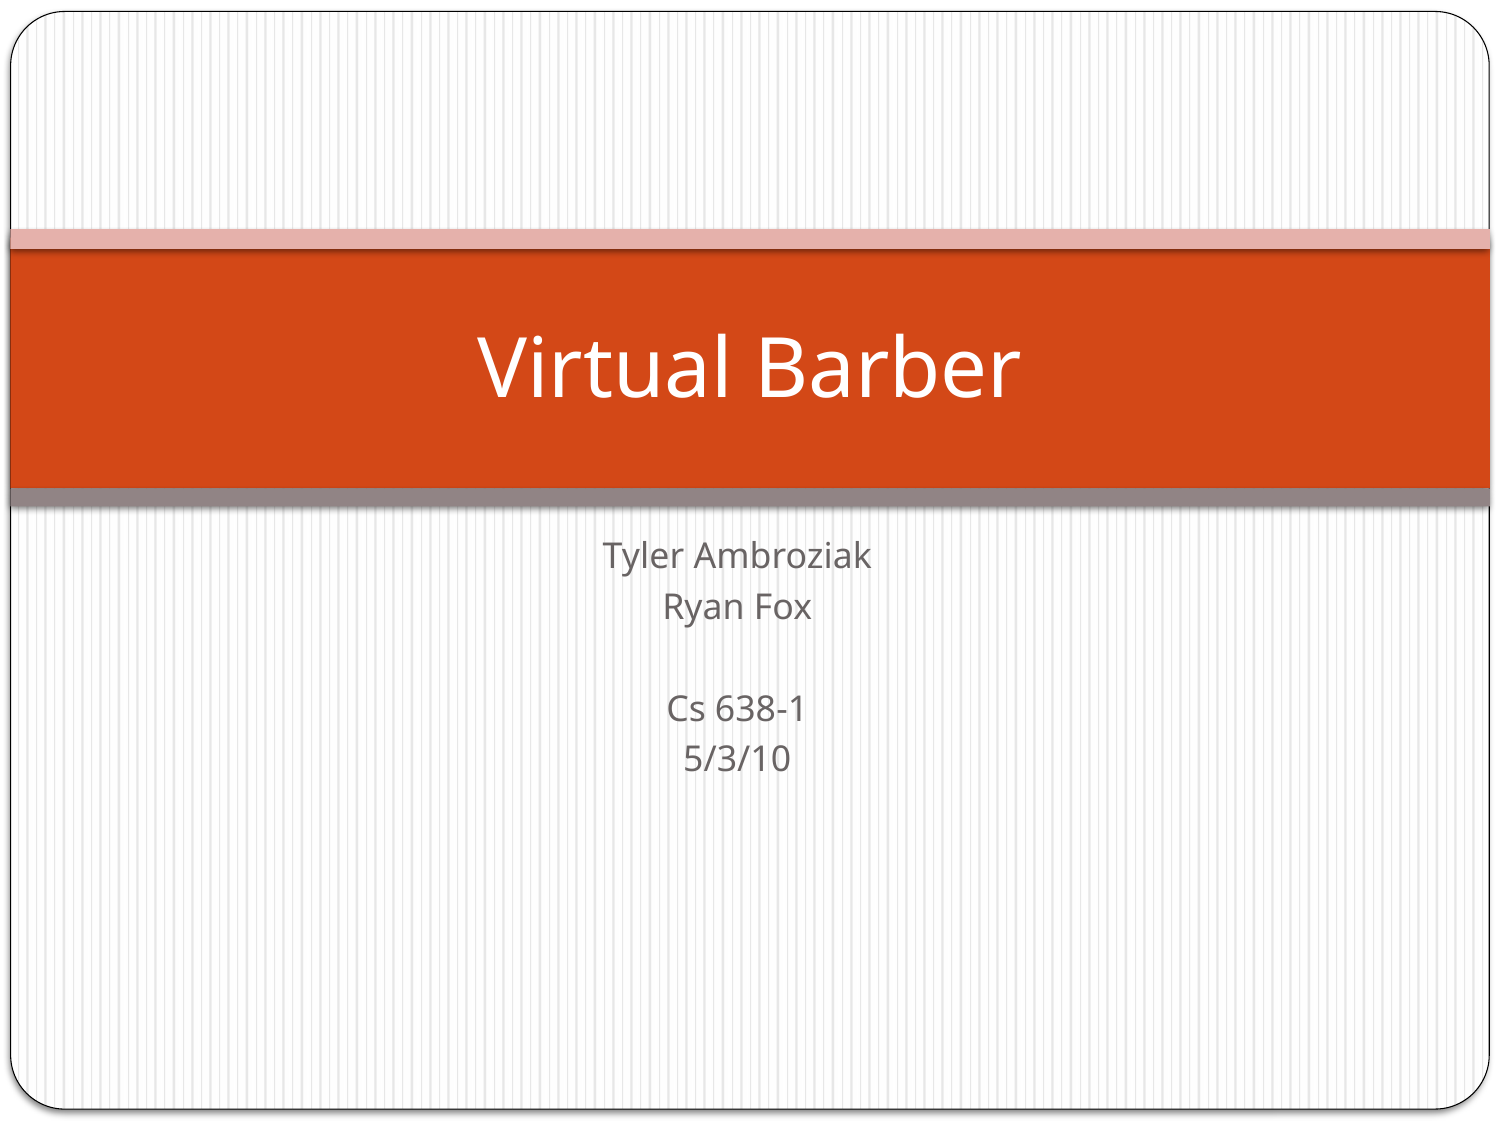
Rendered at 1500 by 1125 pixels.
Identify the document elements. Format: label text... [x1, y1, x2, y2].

subtitle Tyler Ambroziak Ryan Fox Cs 638-1 5/3/10 [212, 524, 1263, 788]
title Virtual Barber [74, 246, 1426, 489]
